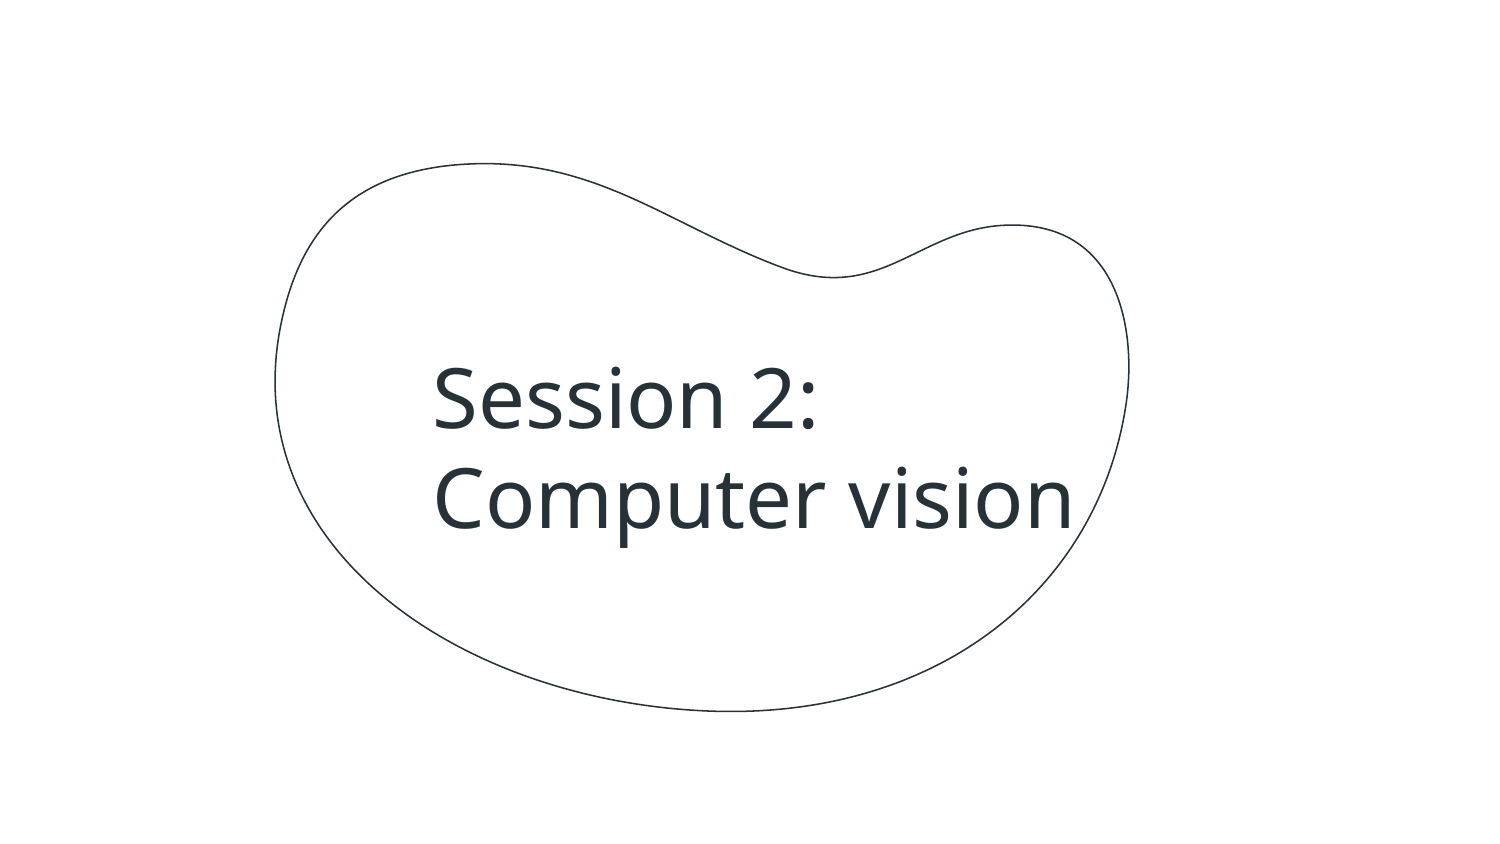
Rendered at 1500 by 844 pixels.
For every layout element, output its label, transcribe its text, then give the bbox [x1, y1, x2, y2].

title Session 2: Computer vision [417, 375, 1114, 514]
